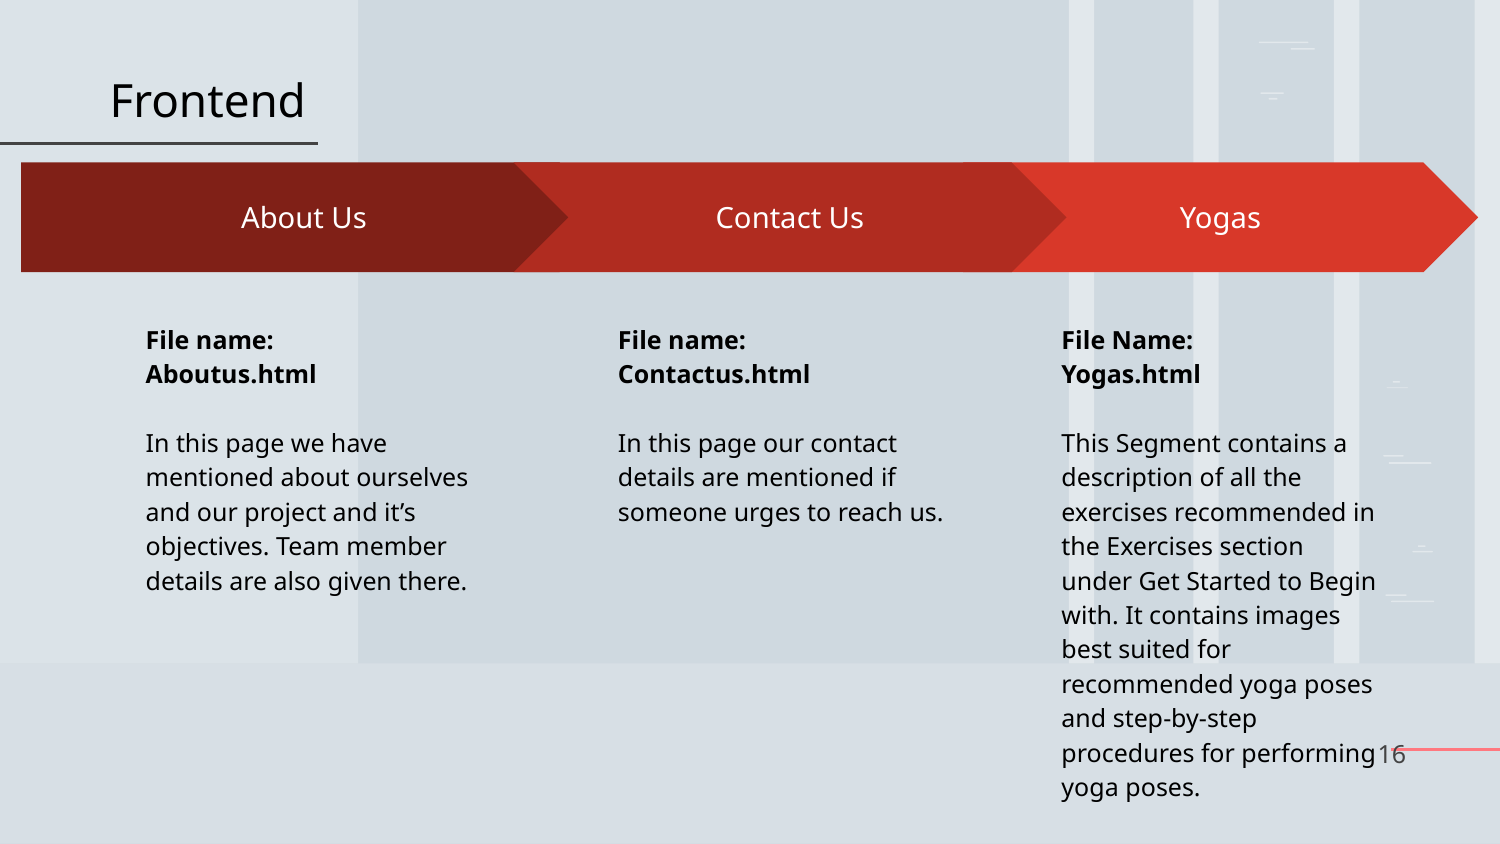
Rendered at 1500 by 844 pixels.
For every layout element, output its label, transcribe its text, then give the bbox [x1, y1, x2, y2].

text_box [20, 162, 511, 735]
slide_number ‹#› [1362, 741, 1479, 788]
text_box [1068, 162, 1479, 735]
text_box Frontend [0, 56, 322, 142]
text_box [513, 162, 1067, 735]
